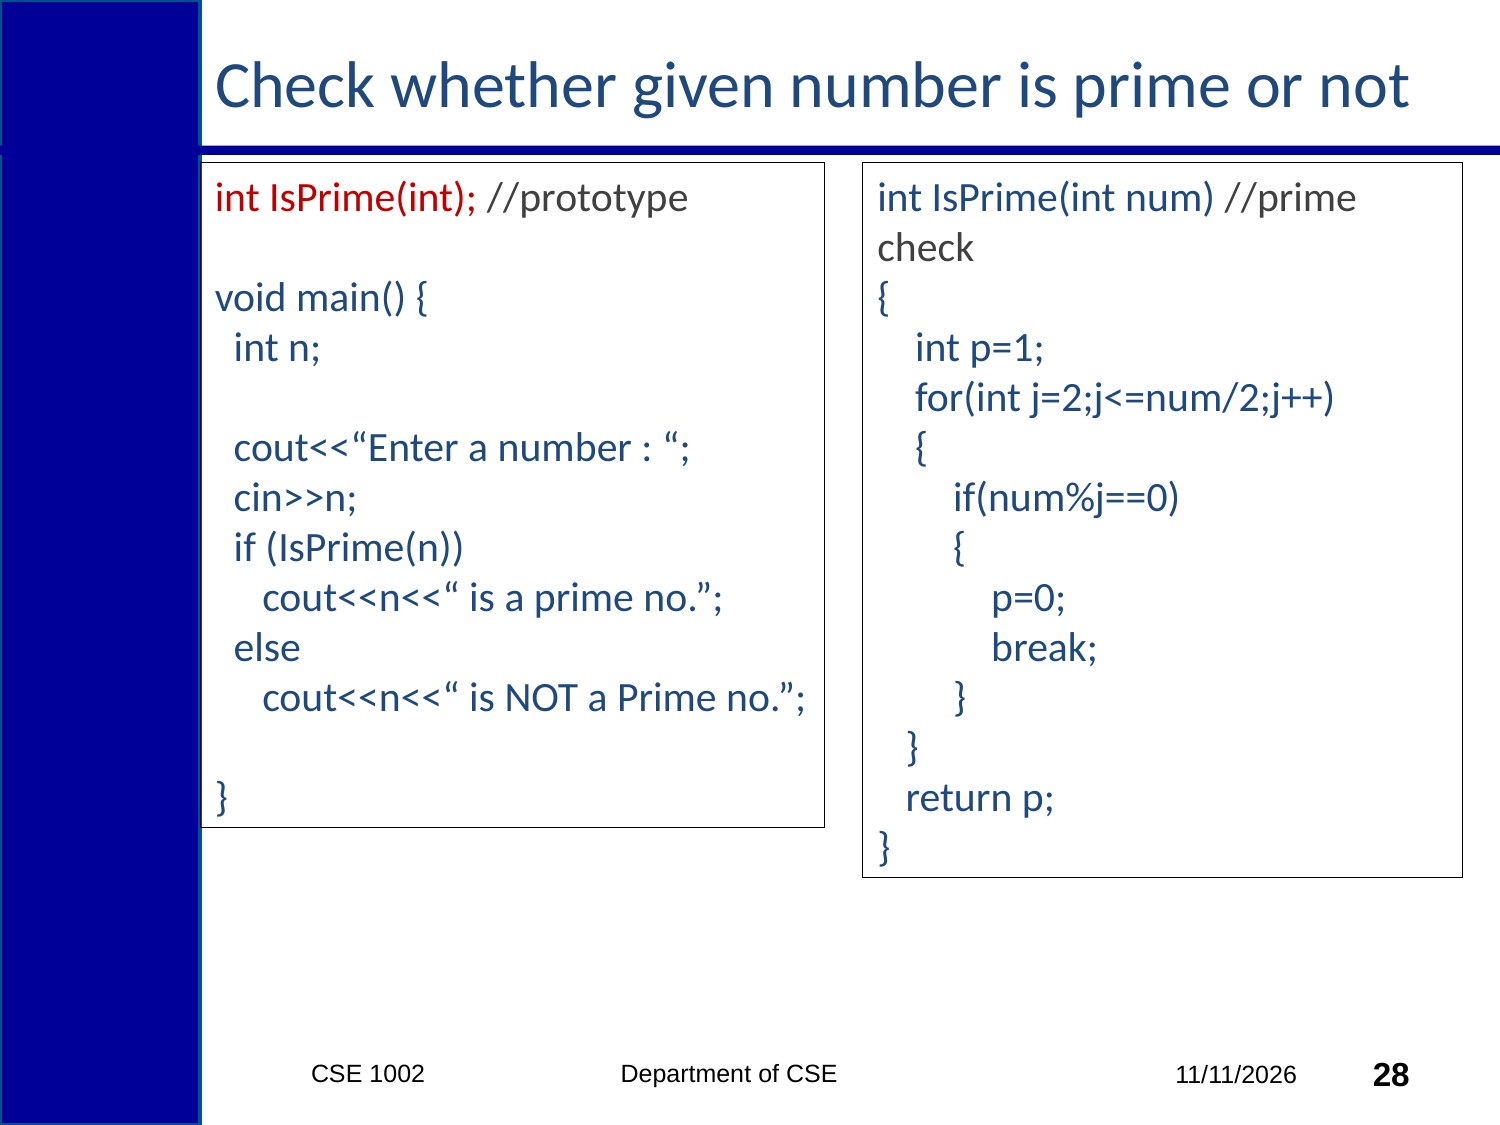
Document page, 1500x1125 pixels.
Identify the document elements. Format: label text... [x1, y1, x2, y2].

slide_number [1050, 1043, 1313, 1104]
text_box int IsPrime(int num) //prime check { int p=1; for(int j=2;j<=num/2;j++) { if(num%j==0) { p=0; break; } } return p; } [862, 162, 1463, 878]
footer CSE 1002 Department of CSE [212, 1042, 938, 1103]
slide_number 28 [1312, 1042, 1425, 1103]
title Check whether given number is prime or not [200, 24, 1500, 138]
text_box int IsPrime(int); //prototype void main() { int n; cout<<“Enter a number : “; cin>>n; if (IsPrime(n)) cout<<n<<“ is a prime no.”; else cout<<n<<“ is NOT a Prime no.”; } [200, 162, 825, 828]
